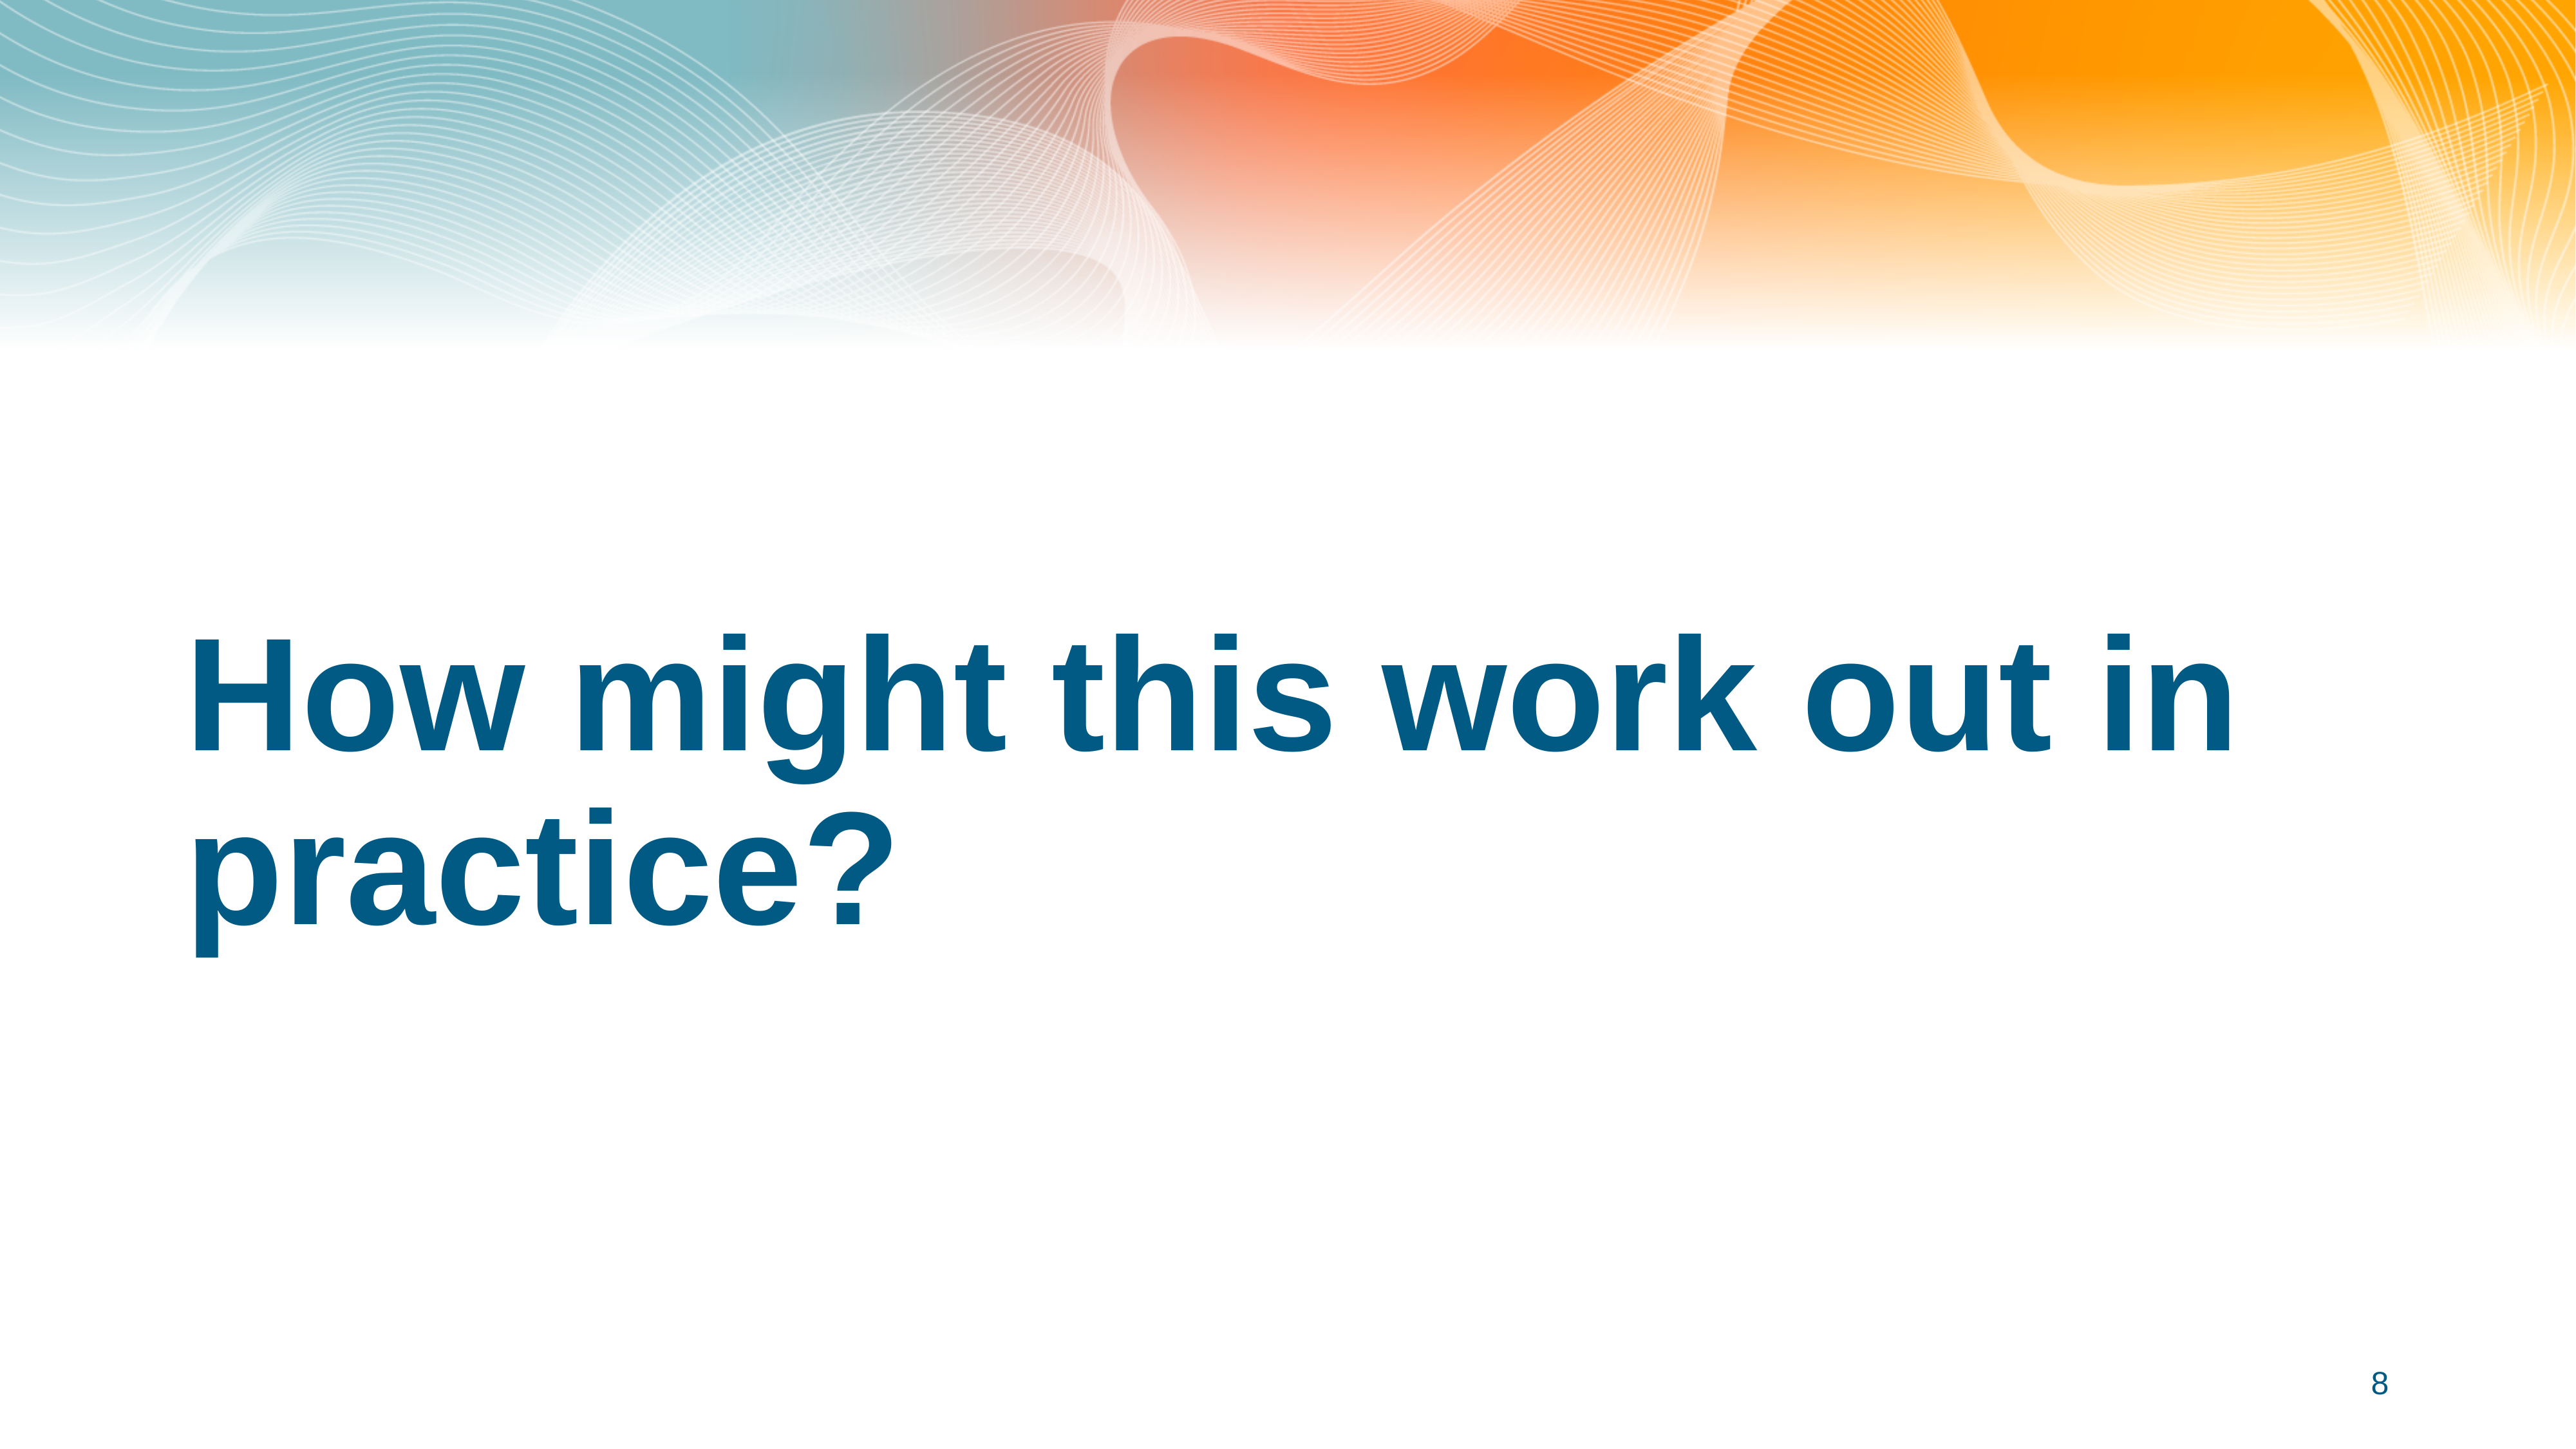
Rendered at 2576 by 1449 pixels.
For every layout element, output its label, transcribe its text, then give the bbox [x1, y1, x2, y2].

picture [0, 0, 2576, 1449]
title How might this work out in practice? [175, 361, 2398, 964]
slide_number 8 [1819, 1343, 2399, 1421]
